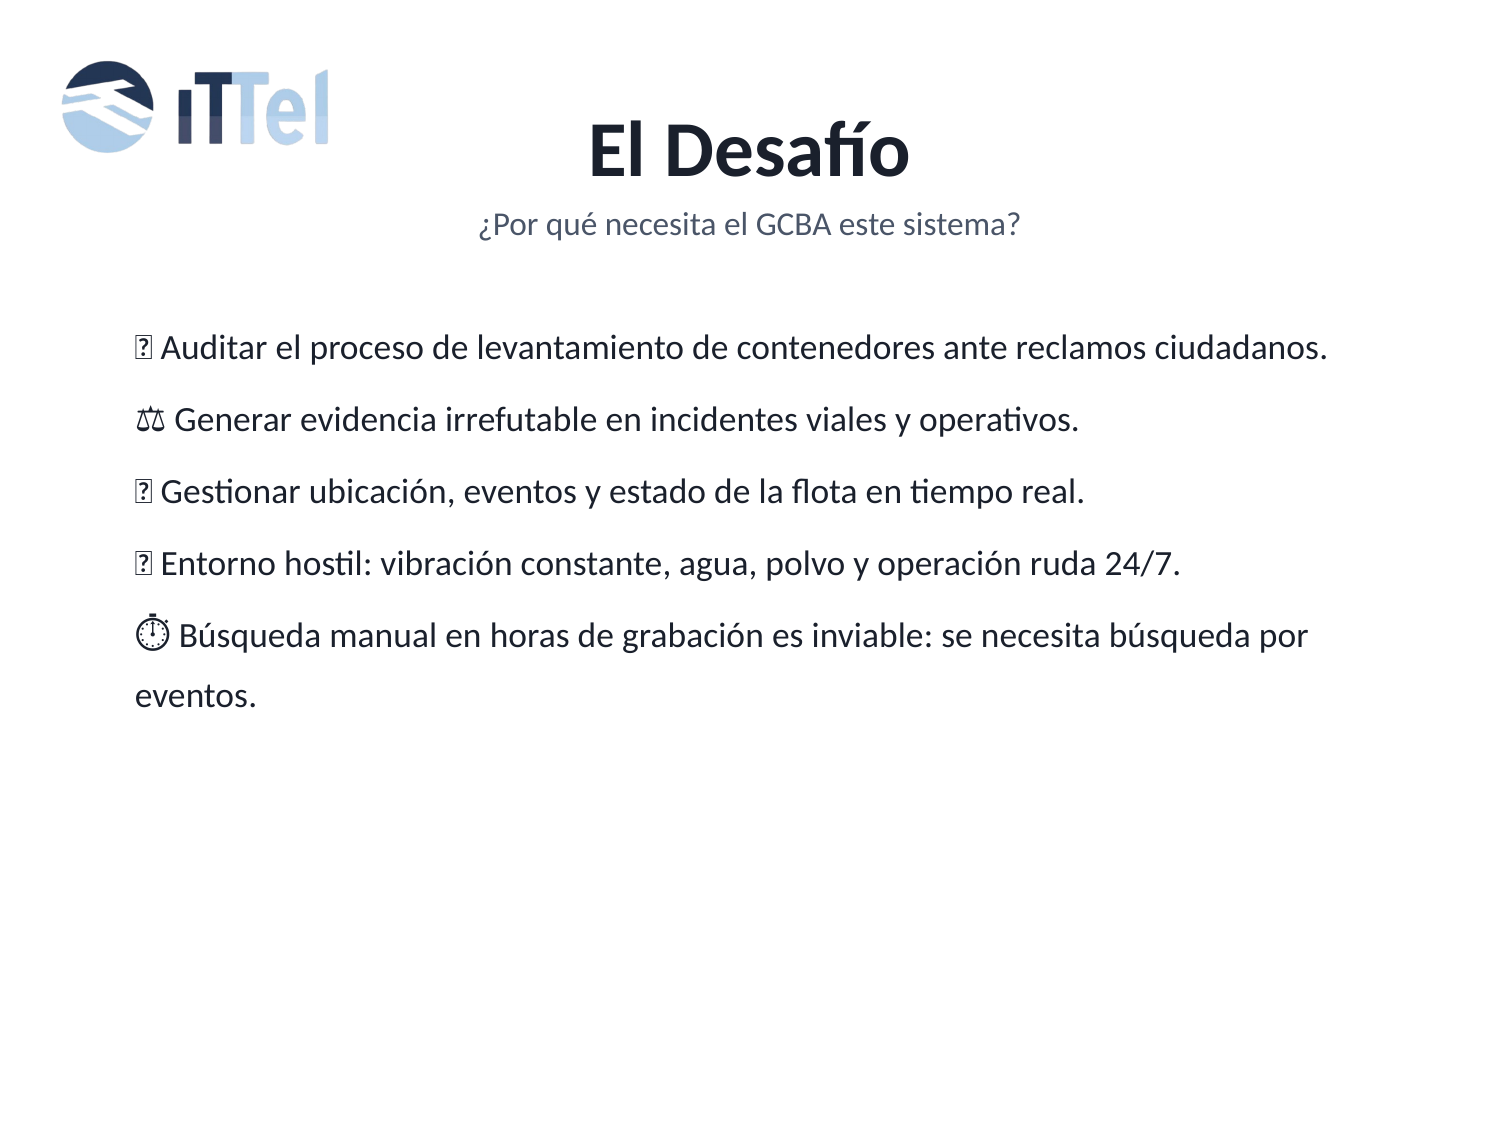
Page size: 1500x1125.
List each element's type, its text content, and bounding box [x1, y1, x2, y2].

text_box 🎯 Auditar el proceso de levantamiento de contenedores ante reclamos ciudadanos. ⚖️ Generar evidencia irrefutable en incidentes viales y operativos. 📍 Gestionar ubicación, eventos y estado de la flota en tiempo real. 💪 Entorno hostil: vibración constante, agua, polvo y operación ruda 24/7. ⏱️ Búsqueda manual en horas de grabación es inviable: se necesita búsqueda por eventos. [119, 299, 1380, 722]
text_box ¿Por qué necesita el GCBA este sistema? [462, 194, 1038, 250]
picture [59, 59, 331, 156]
text_box El Desafío [573, 90, 927, 194]
